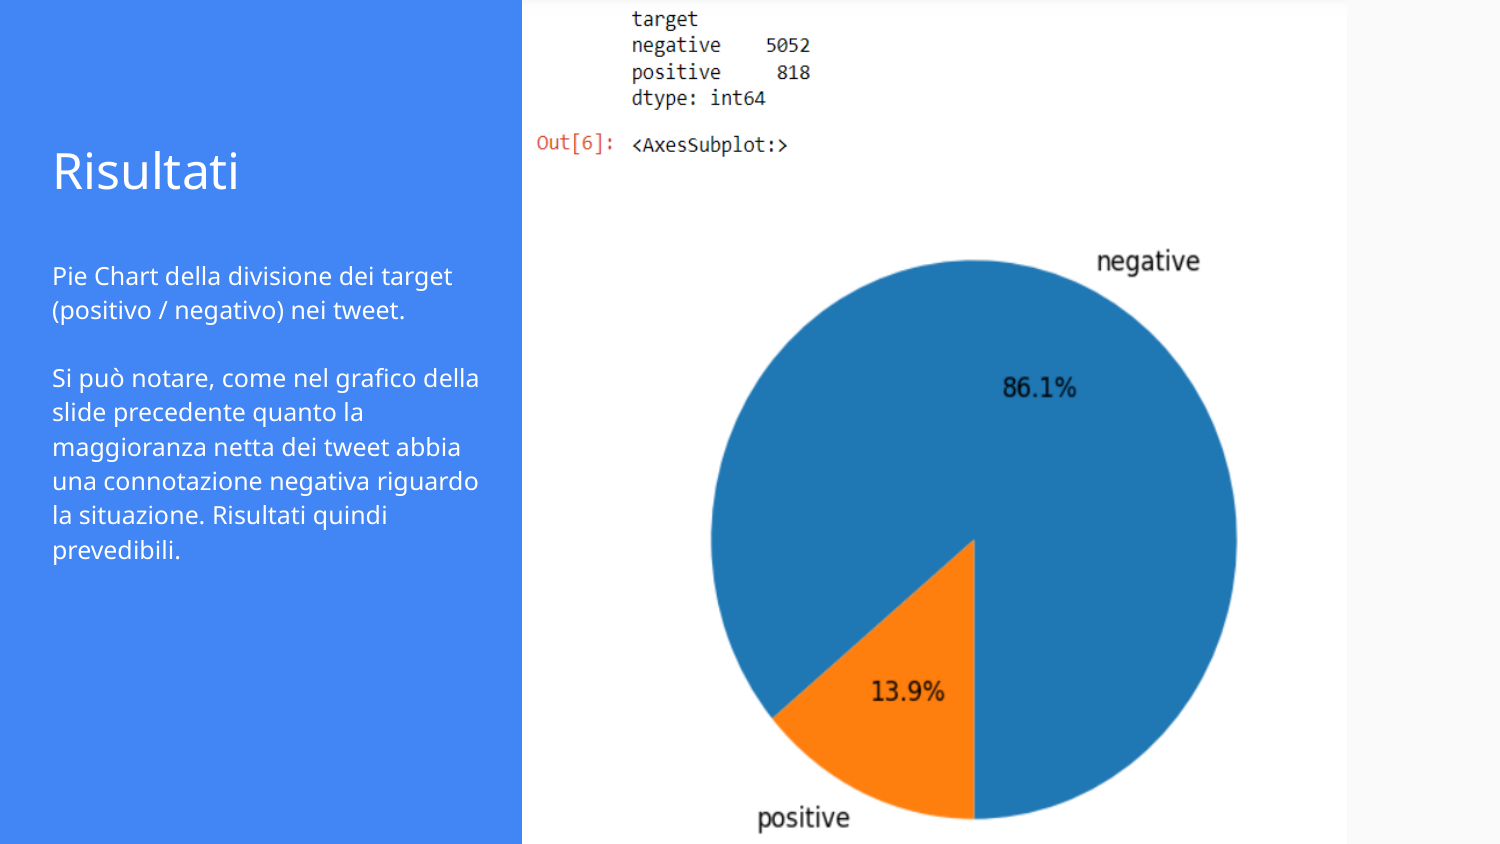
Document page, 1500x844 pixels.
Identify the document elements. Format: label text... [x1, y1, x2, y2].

list Pie Chart della divisione dei target (positivo / negativo) nei tweet. Si può notare, come nel grafico della slide precedente quanto la maggioranza netta dei tweet abbia una connotazione negativa riguardo la situazione. Risultati quindi prevedibili. [37, 240, 498, 760]
title Risultati [37, 58, 498, 216]
picture [522, 0, 1347, 844]
